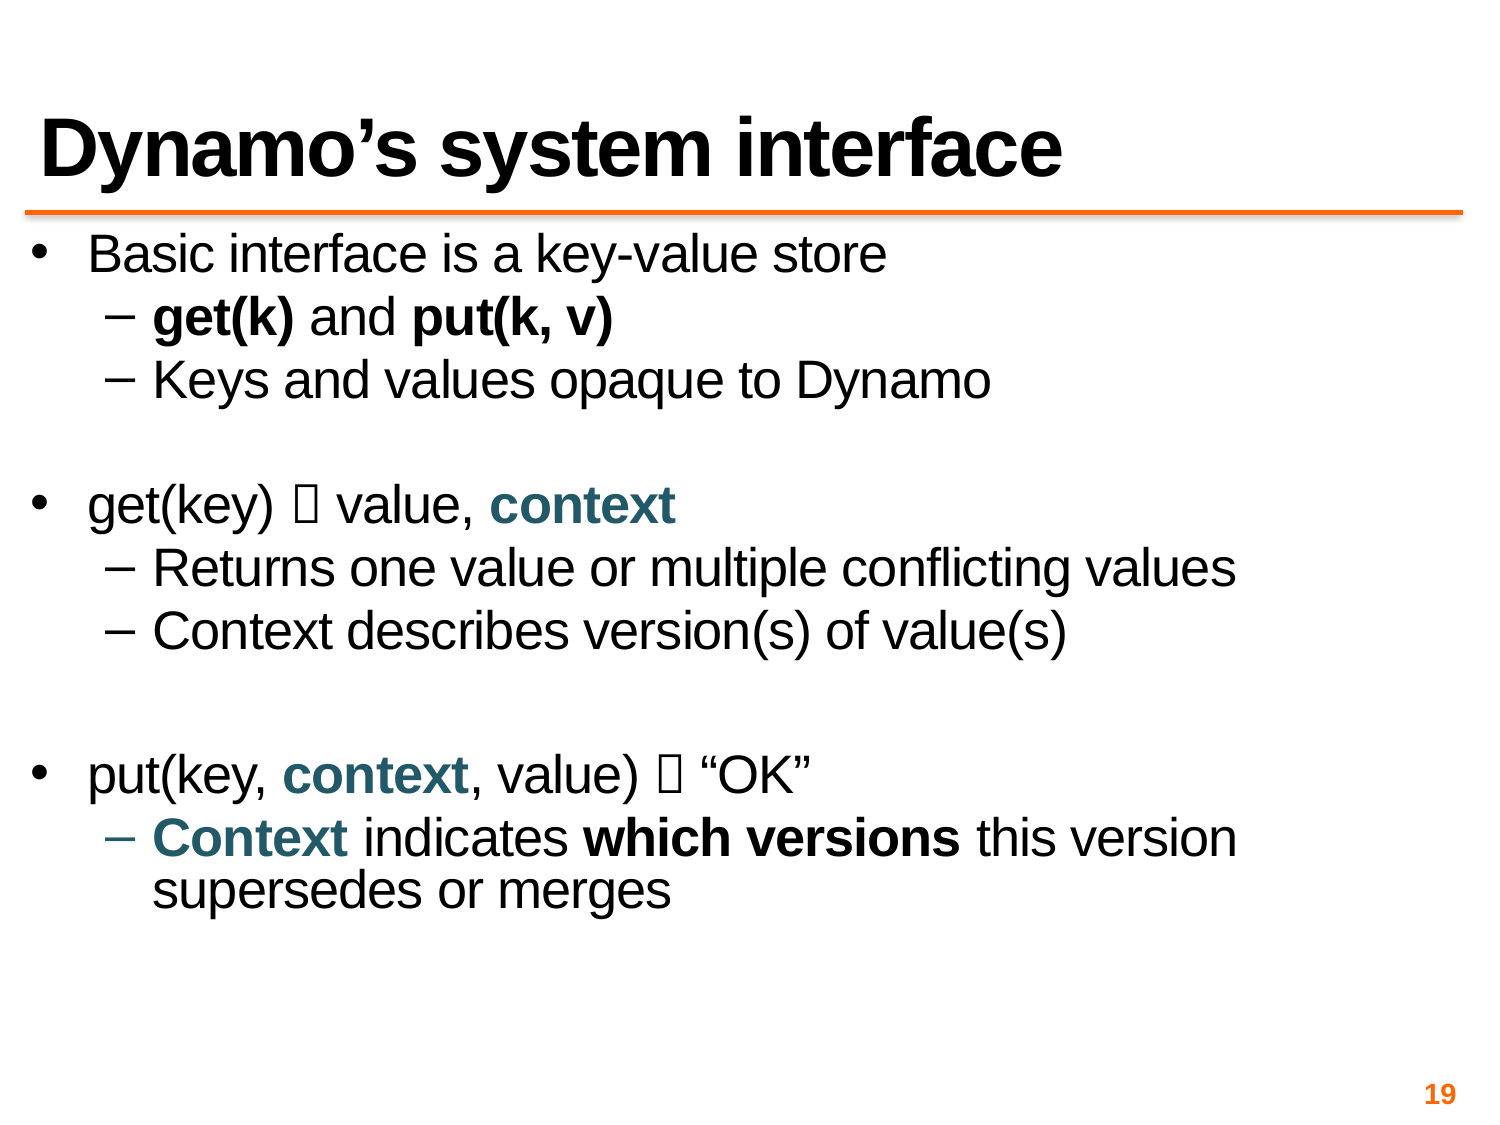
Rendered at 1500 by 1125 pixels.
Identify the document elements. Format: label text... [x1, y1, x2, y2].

title Dynamo’s system interface [24, 24, 1463, 201]
slide_number 19 [1112, 1074, 1463, 1110]
list Basic interface is a key-value store get(k) and put(k, v) Keys and values opaque to Dynamo get(key)  value, context Returns one value or multiple conflicting values Context describes version(s) of value(s) put(key, context, value)  “OK” Context indicates which versions this version supersedes or merges [24, 224, 1463, 1052]
